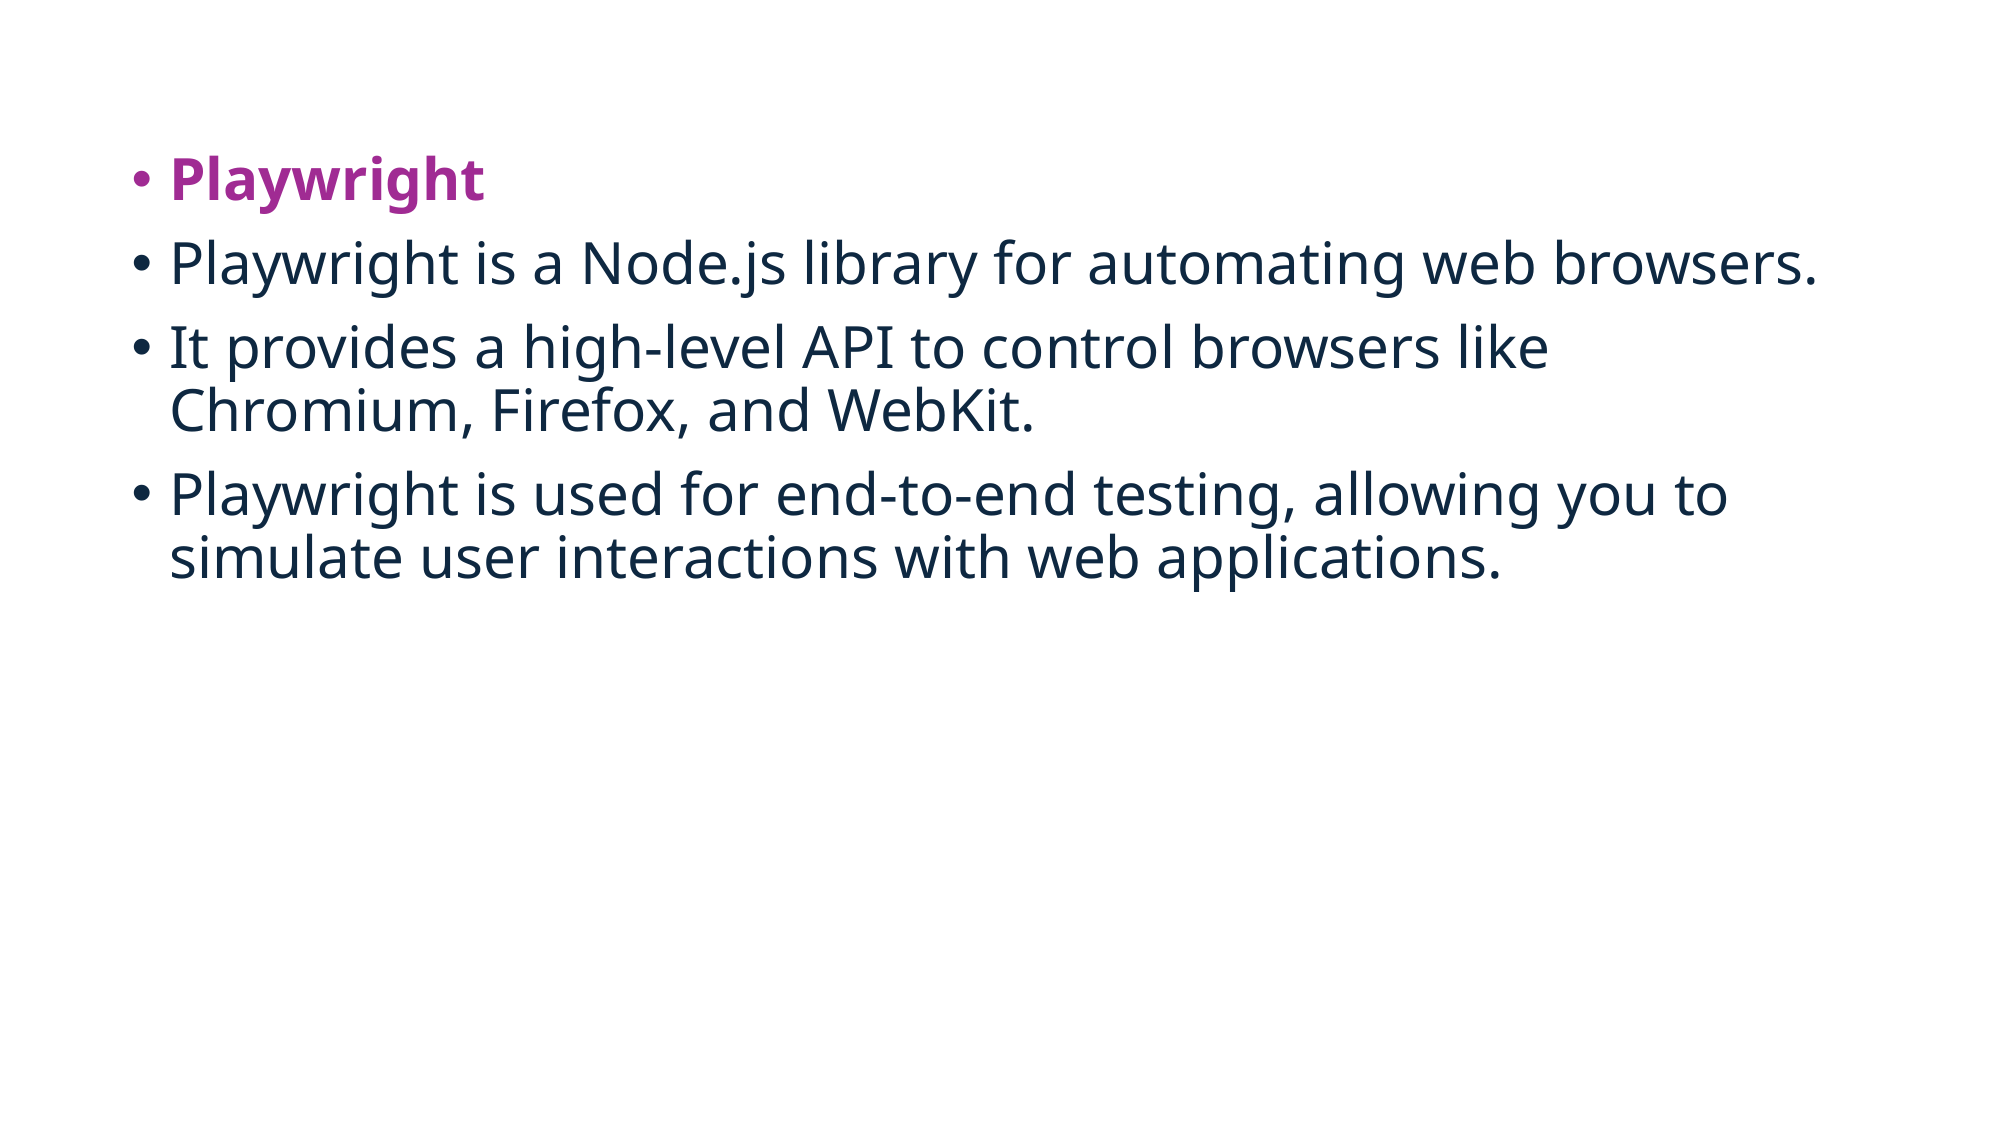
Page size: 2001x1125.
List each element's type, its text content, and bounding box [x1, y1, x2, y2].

list Playwright Playwright is a Node.js library for automating web browsers. It provides a high-level API to control browsers like Chromium, Firefox, and WebKit. Playwright is used for end-to-end testing, allowing you to simulate user interactions with web applications. [116, 142, 1842, 857]
